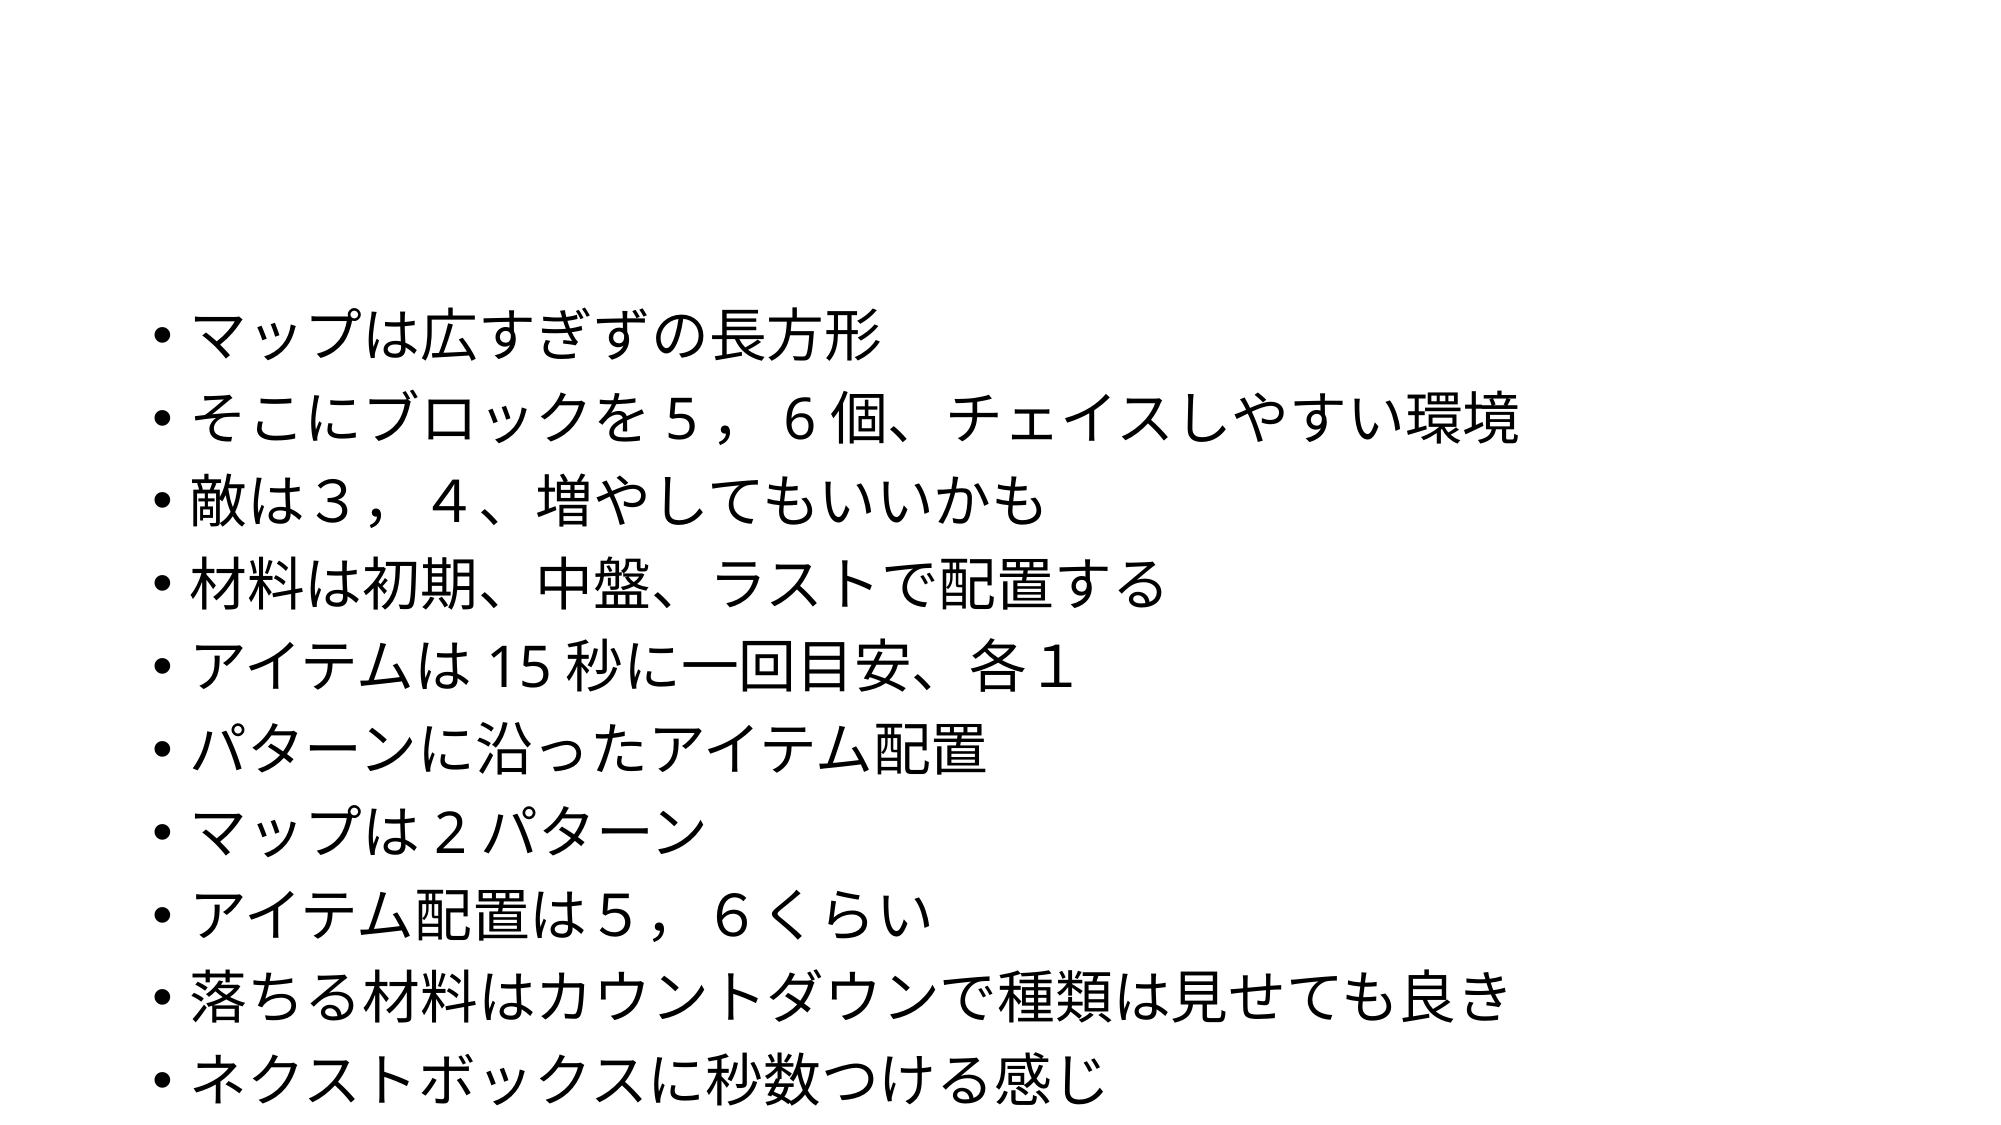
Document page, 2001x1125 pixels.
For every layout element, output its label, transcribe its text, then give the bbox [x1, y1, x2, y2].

list マップは広すぎずの長方形 そこにブロックを5，6個、チェイスしやすい環境 敵は３，４、増やしてもいいかも 材料は初期、中盤、ラストで配置する アイテムは15秒に一回目安、各１ パターンに沿ったアイテム配置 マップは2パターン アイテム配置は５，６くらい 落ちる材料はカウントダウンで種類は見せても良き ネクストボックスに秒数つける感じ [137, 299, 1863, 1125]
